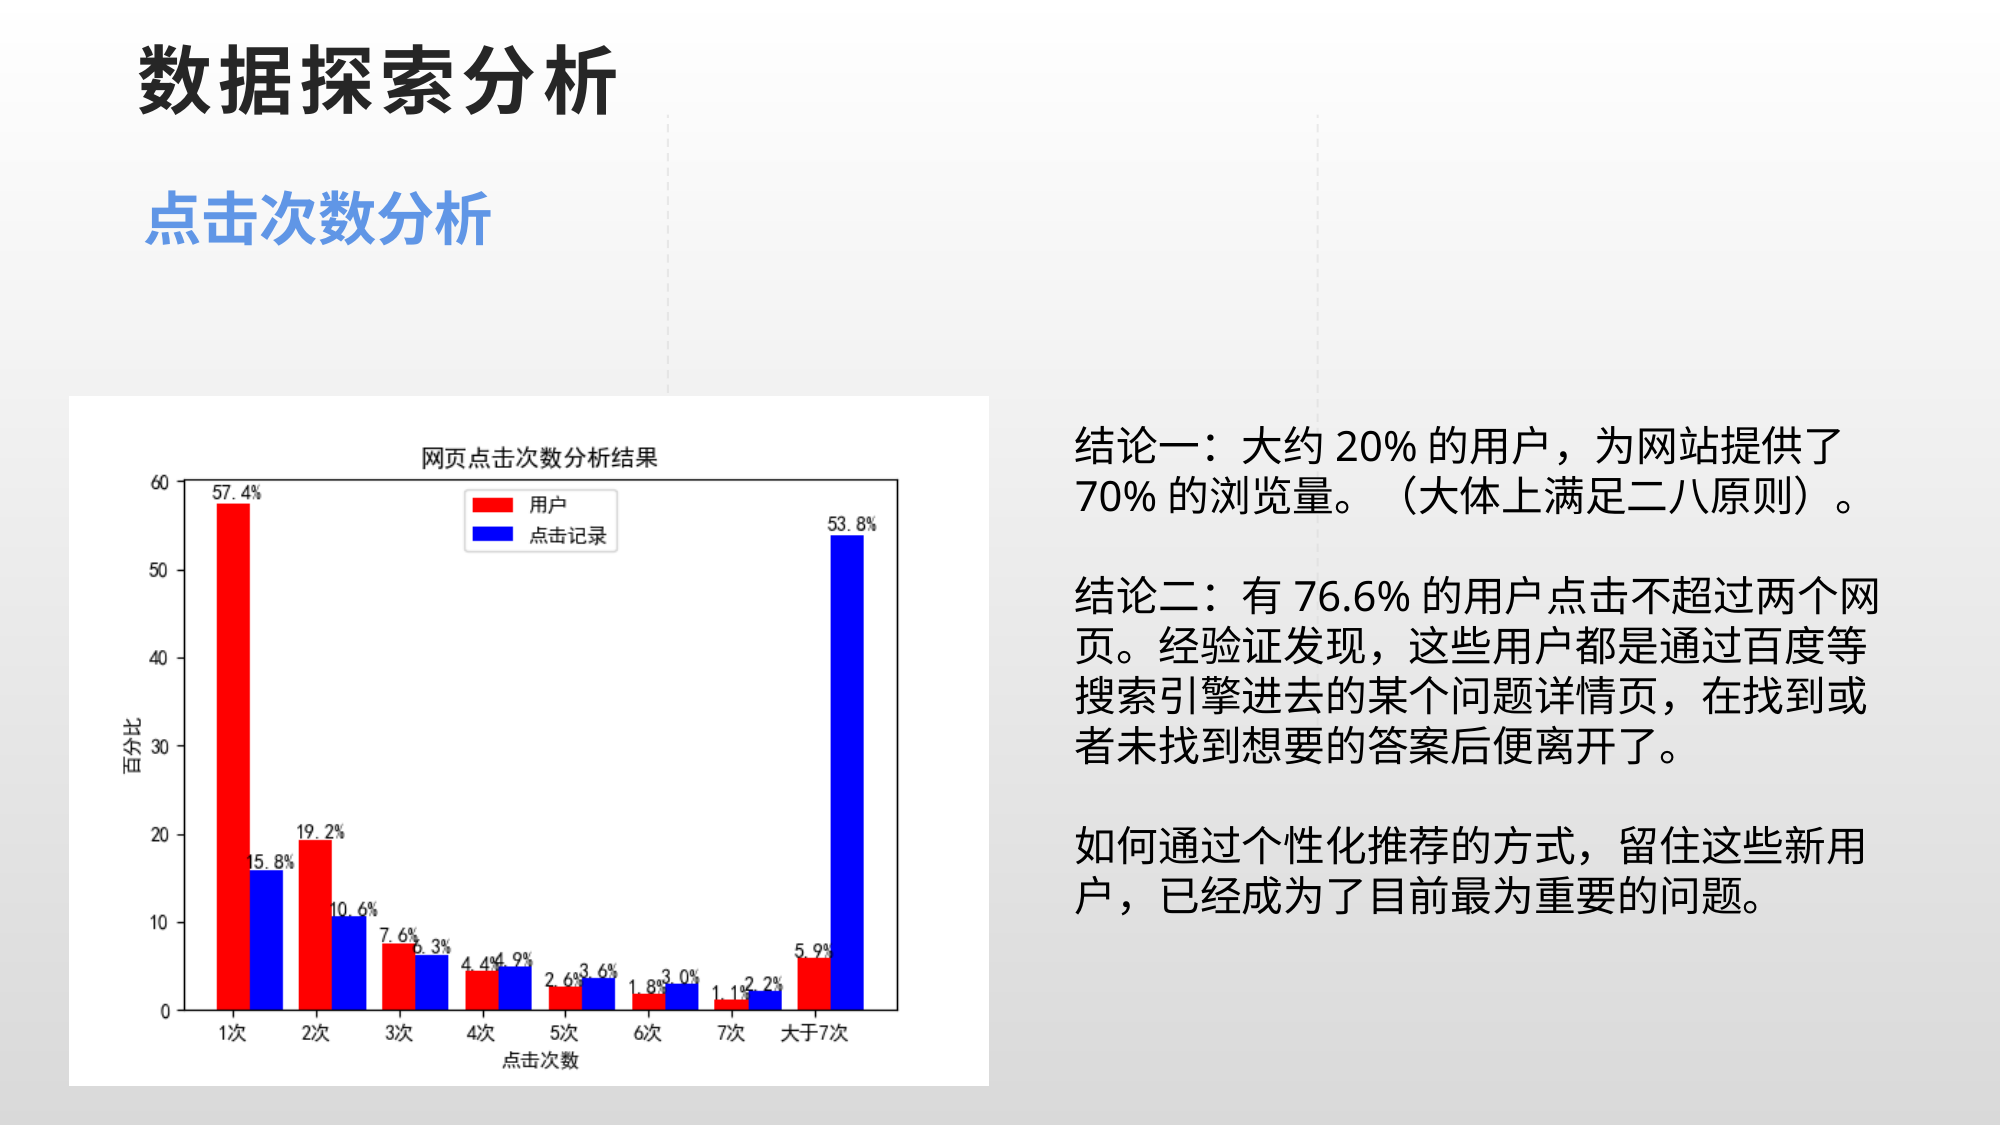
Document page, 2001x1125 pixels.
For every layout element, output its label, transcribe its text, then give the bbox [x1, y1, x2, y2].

text_box 数据探索分析 [122, 20, 1923, 137]
picture [69, 396, 989, 1086]
text_box 结论一：大约20%的用户，为网站提供了70%的浏览量。（大体上满足二八原则）。 结论二：有76.6%的用户点击不超过两个网页。经验证发现，这些用户都是通过百度等搜索引擎进去的某个问题详情页，在找到或者未找到想要的答案后便离开了。 如何通过个性化推荐的方式，留住这些新用户，已经成为了目前最为重要的问题。 [1060, 412, 1902, 928]
text_box 点击次数分析 [128, 174, 628, 392]
